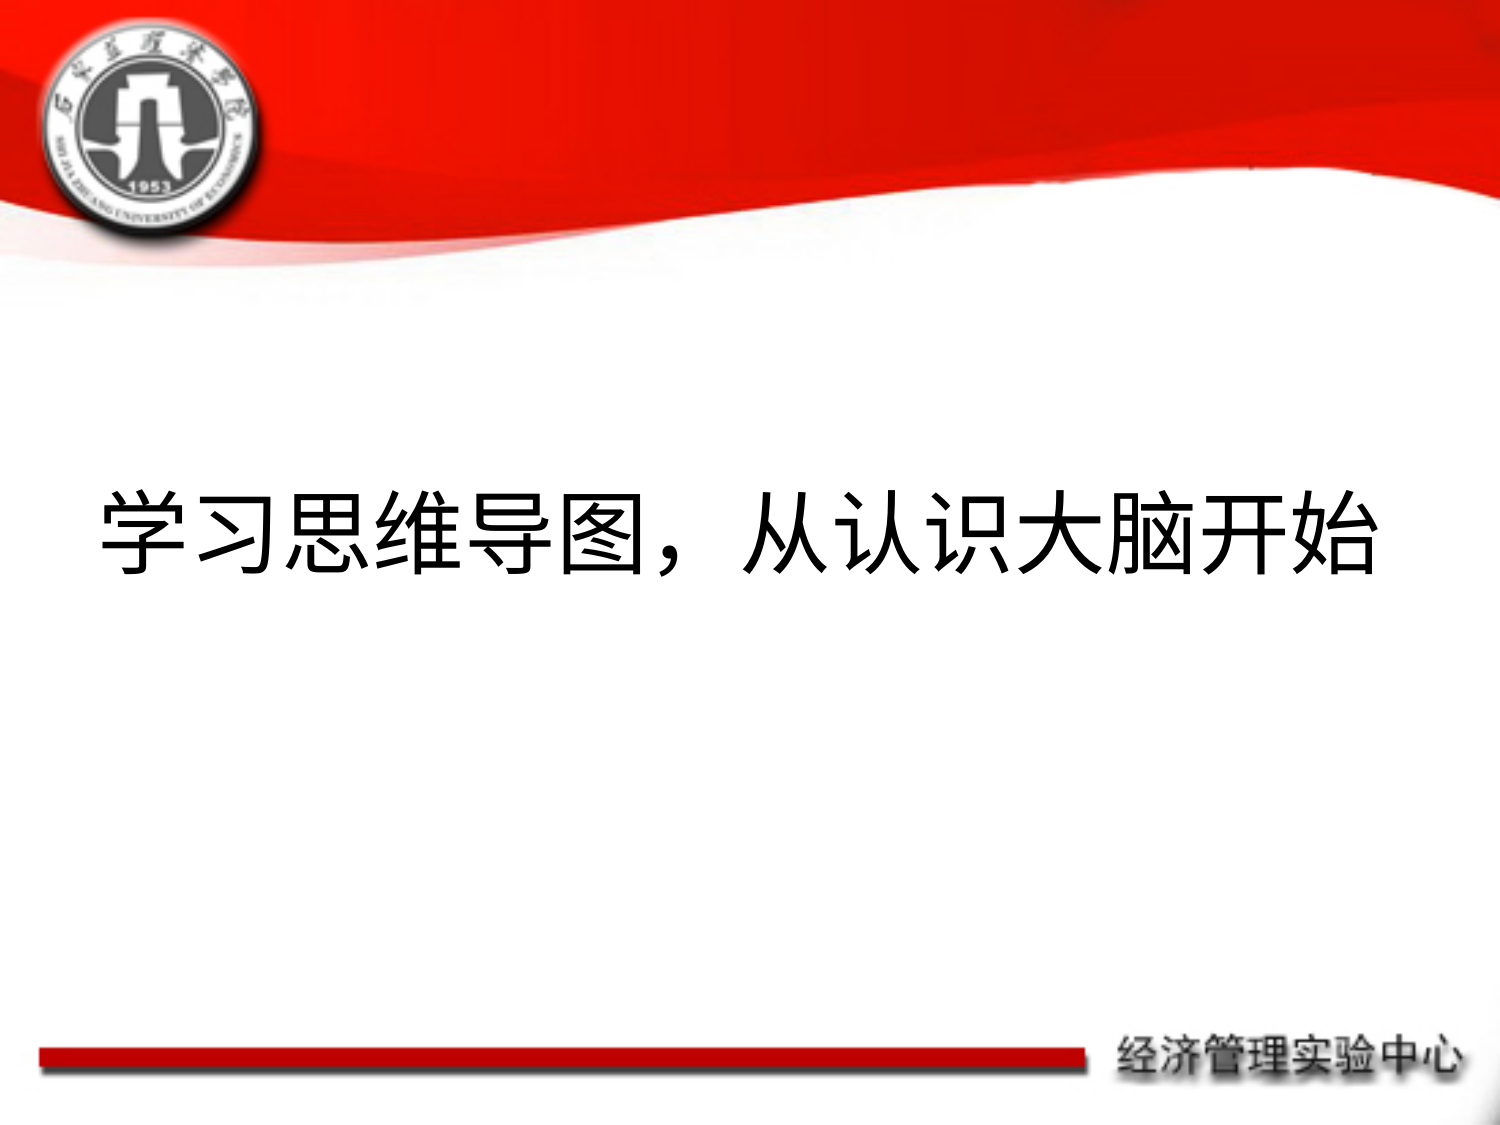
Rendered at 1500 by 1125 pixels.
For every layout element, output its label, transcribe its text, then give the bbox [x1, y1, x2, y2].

picture [0, 0, 1500, 1125]
title 学习思维导图，从认识大脑开始 [64, 468, 1415, 656]
